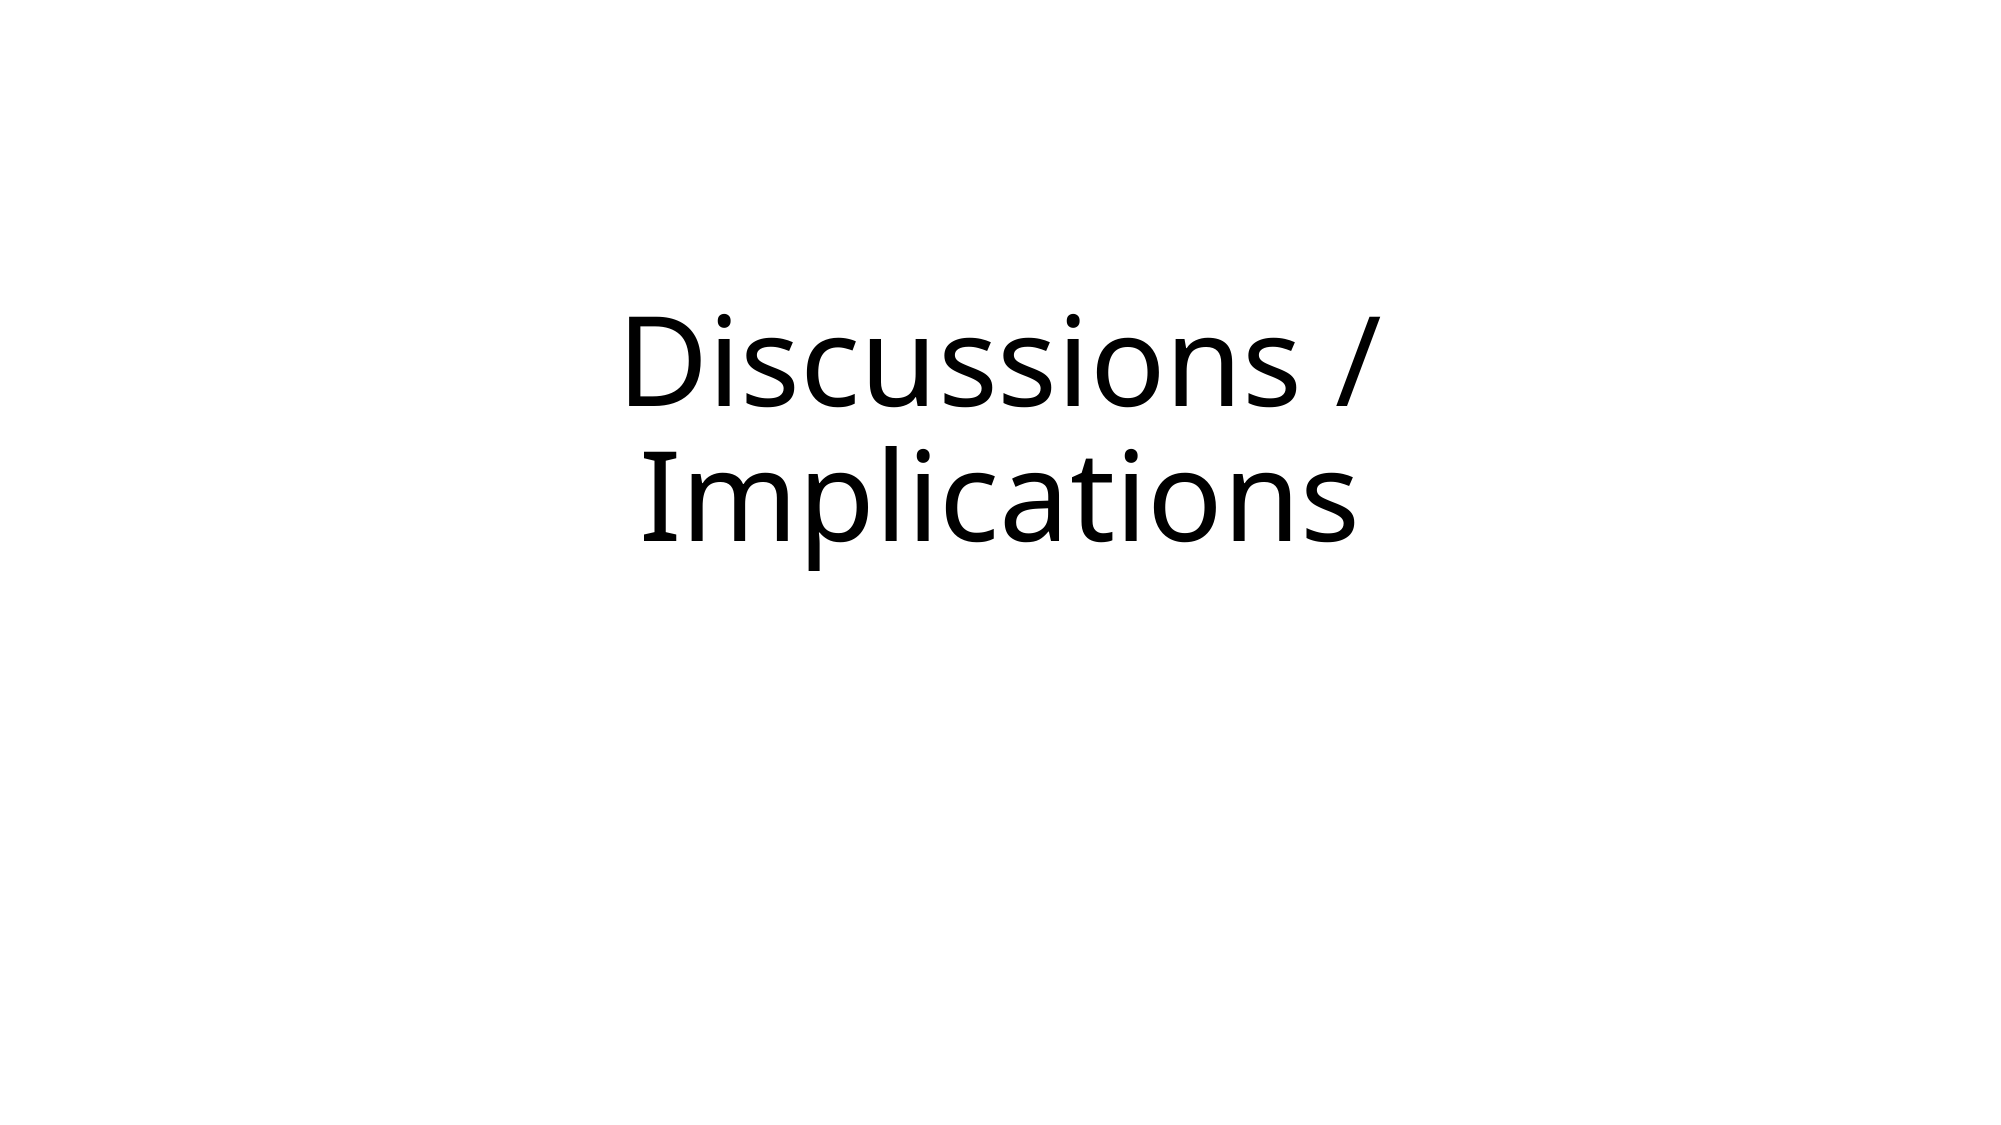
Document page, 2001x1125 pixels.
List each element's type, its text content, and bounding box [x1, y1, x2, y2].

title Discussions / Implications [249, 184, 1750, 576]
